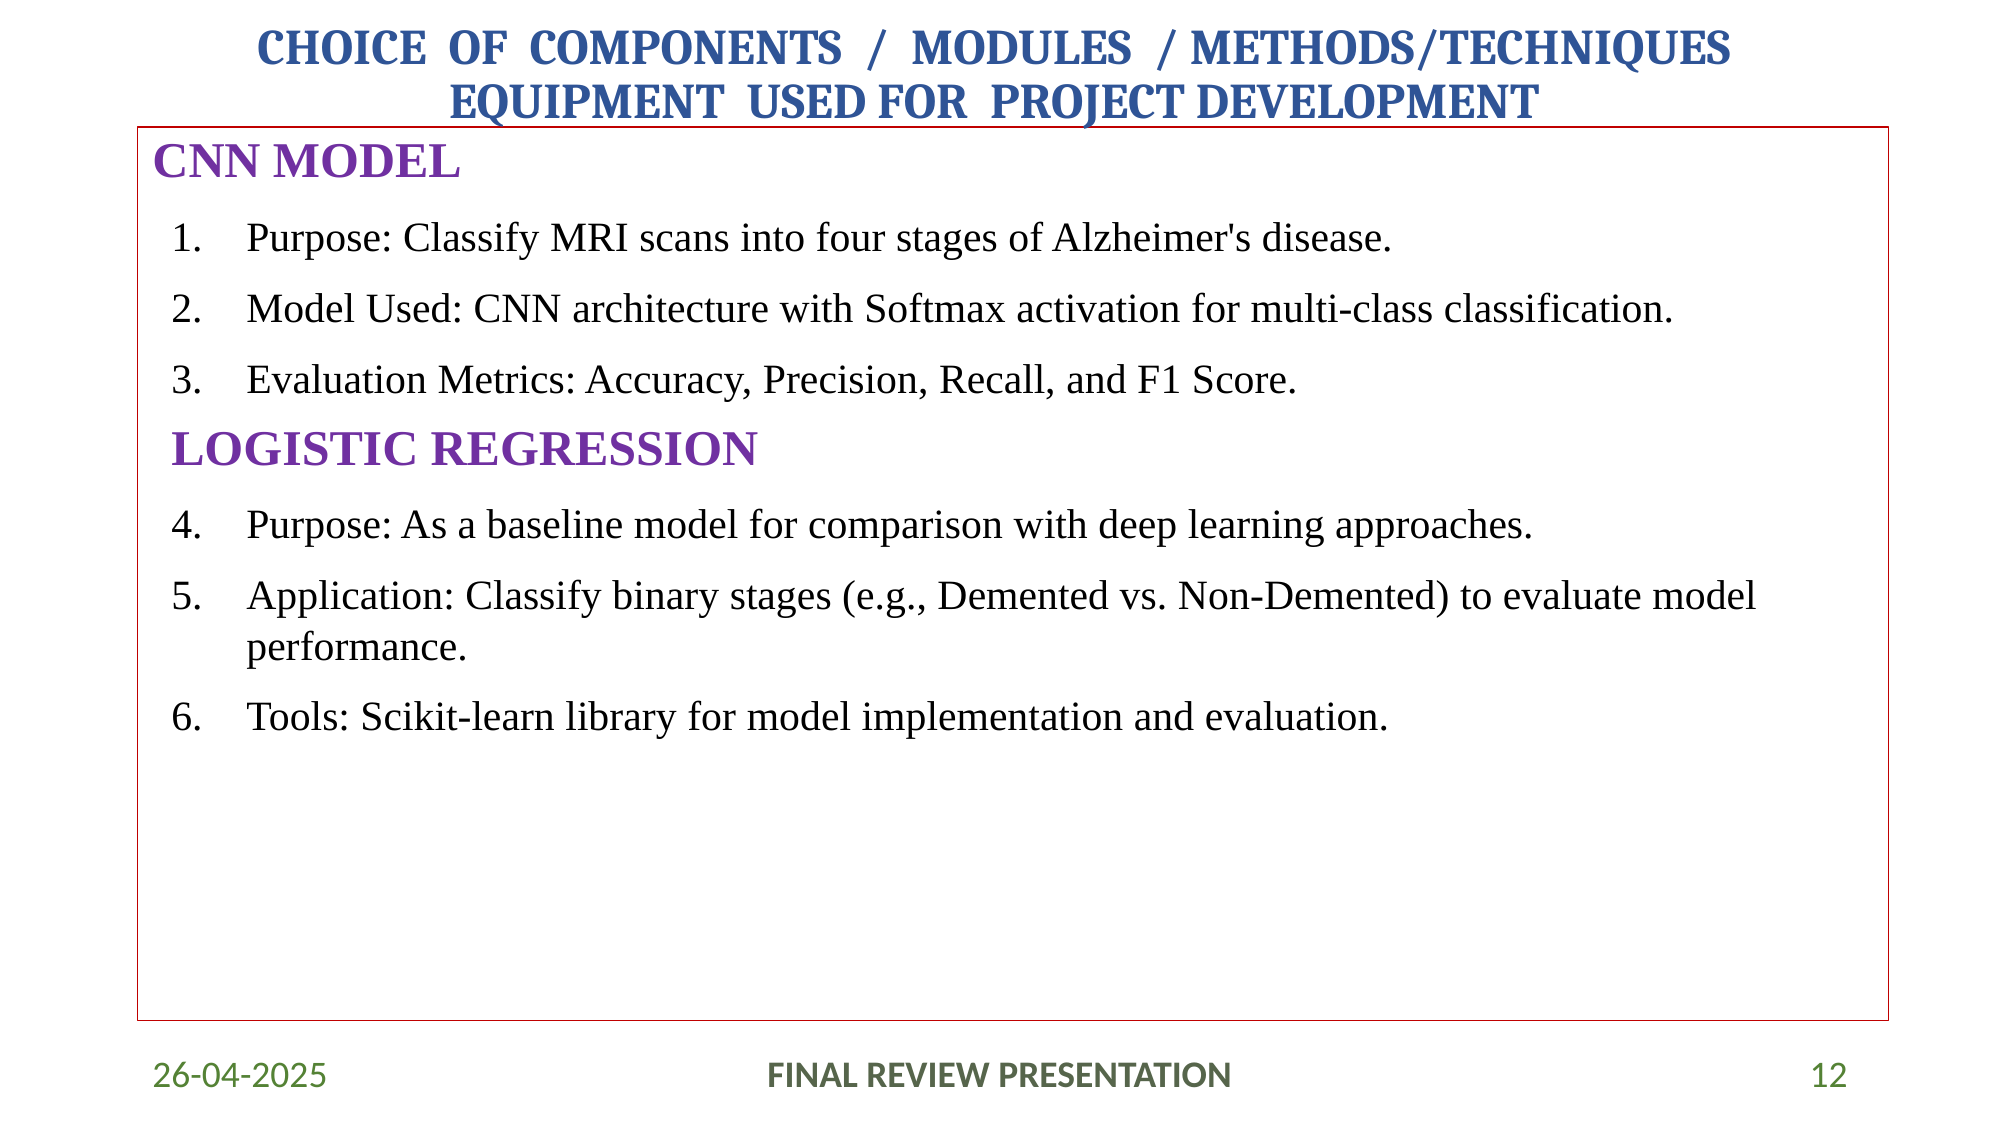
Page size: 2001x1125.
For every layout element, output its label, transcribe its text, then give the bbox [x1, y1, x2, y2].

footer FINAL REVIEW PRESENTATION [662, 1042, 1338, 1103]
list CNN MODEL Purpose: Classify MRI scans into four stages of Alzheimer's disease. Model Used: CNN architecture with Softmax activation for multi-class classification. Evaluation Metrics: Accuracy, Precision, Recall, and F1 Score. LOGISTIC REGRESSION Purpose: As a baseline model for comparison with deep learning approaches. Application: Classify binary stages (e.g., Demented vs. Non-Demented) to evaluate model performance. Tools: Scikit-learn library for model implementation and evaluation. [137, 127, 1889, 1021]
title CHOICE OF COMPONENTS / MODULES / METHODS/TECHNIQUES EQUIPMENT USED FOR PROJECT DEVELOPMENT [137, 39, 1863, 112]
slide_number 12 [1412, 1042, 1863, 1103]
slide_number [137, 1042, 588, 1103]
